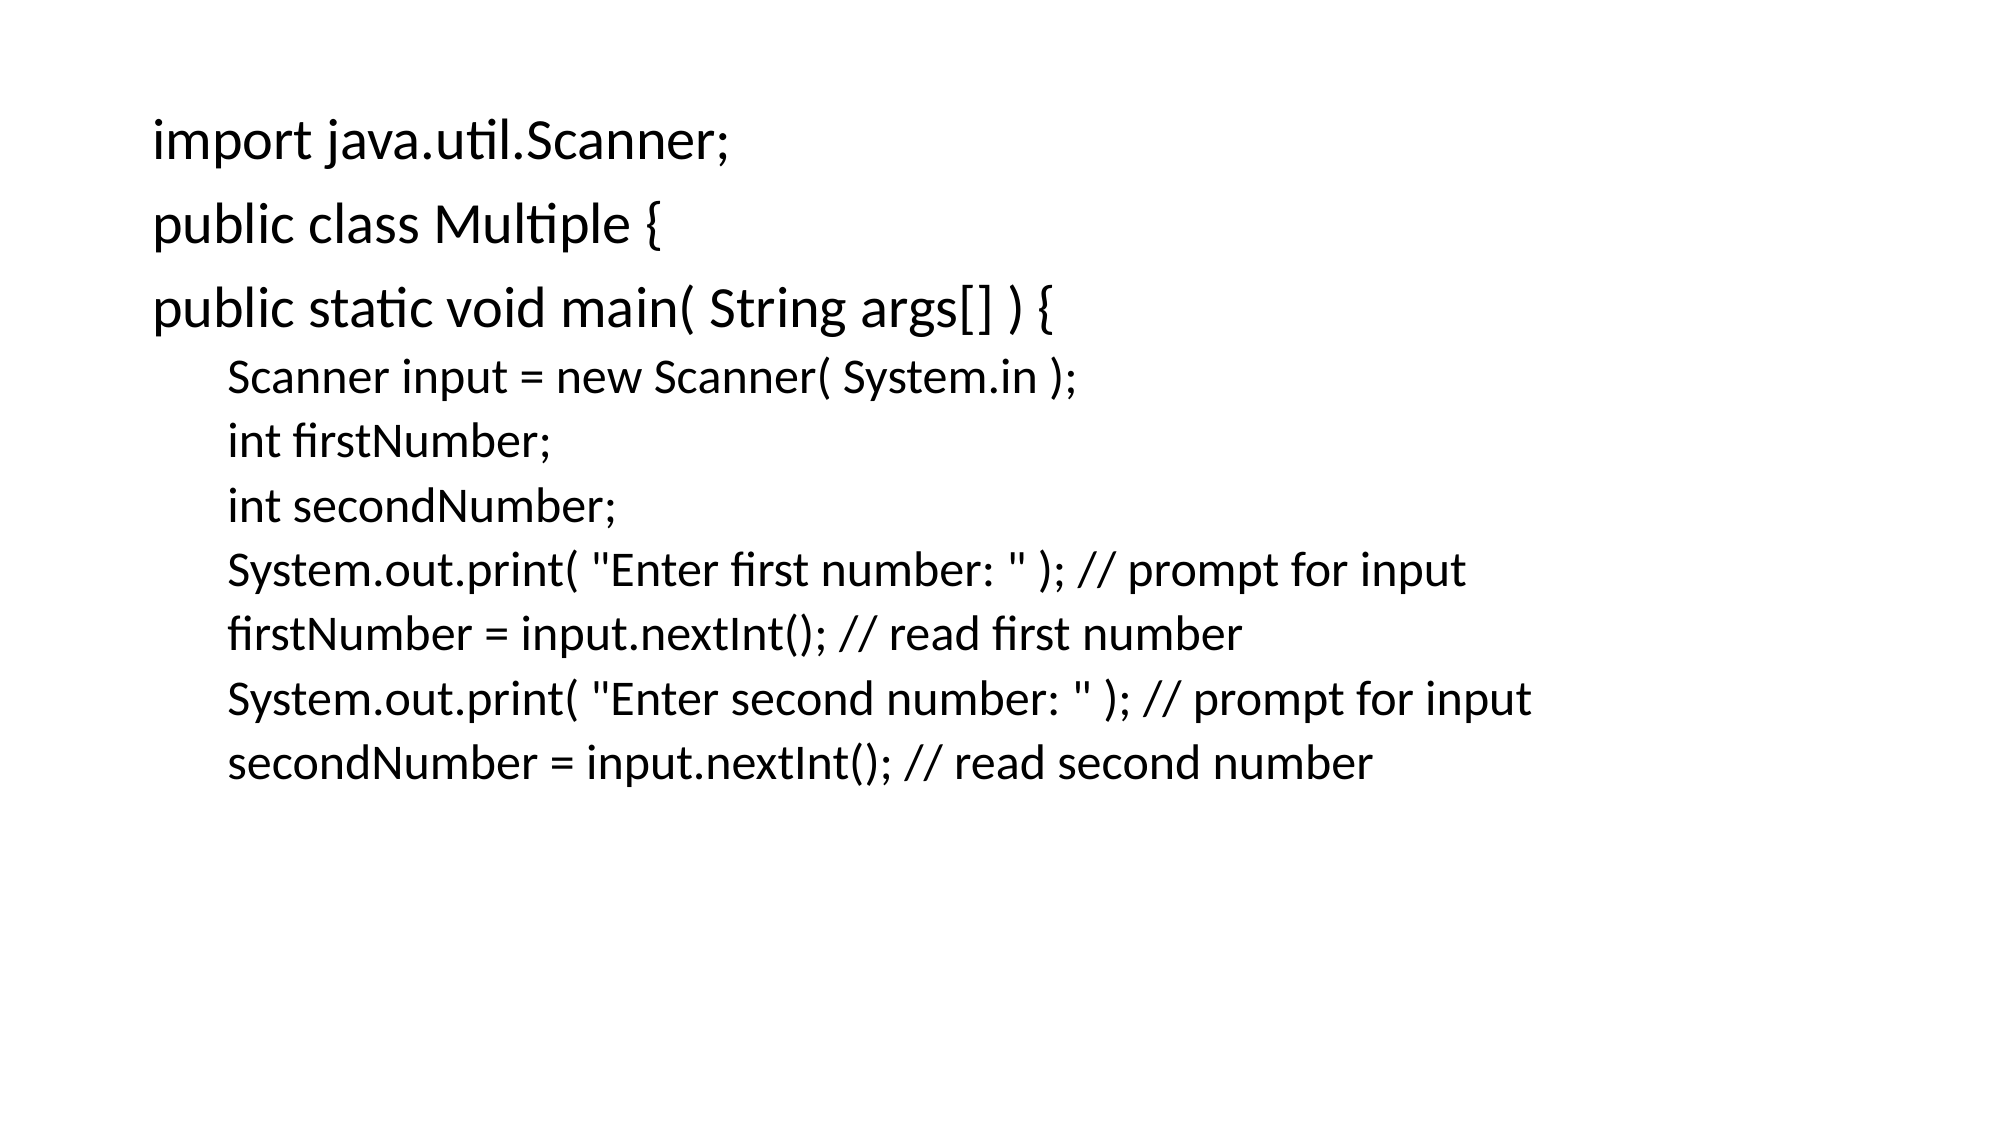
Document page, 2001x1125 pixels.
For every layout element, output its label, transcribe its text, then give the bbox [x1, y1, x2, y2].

list import java.util.Scanner; public class Multiple { public static void main( String args[] ) { Scanner input = new Scanner( System.in ); int firstNumber; int secondNumber; System.out.print( "Enter first number: " ); // prompt for input firstNumber = input.nextInt(); // read first number System.out.print( "Enter second number: " ); // prompt for input secondNumber = input.nextInt(); // read second number [137, 101, 1863, 1014]
